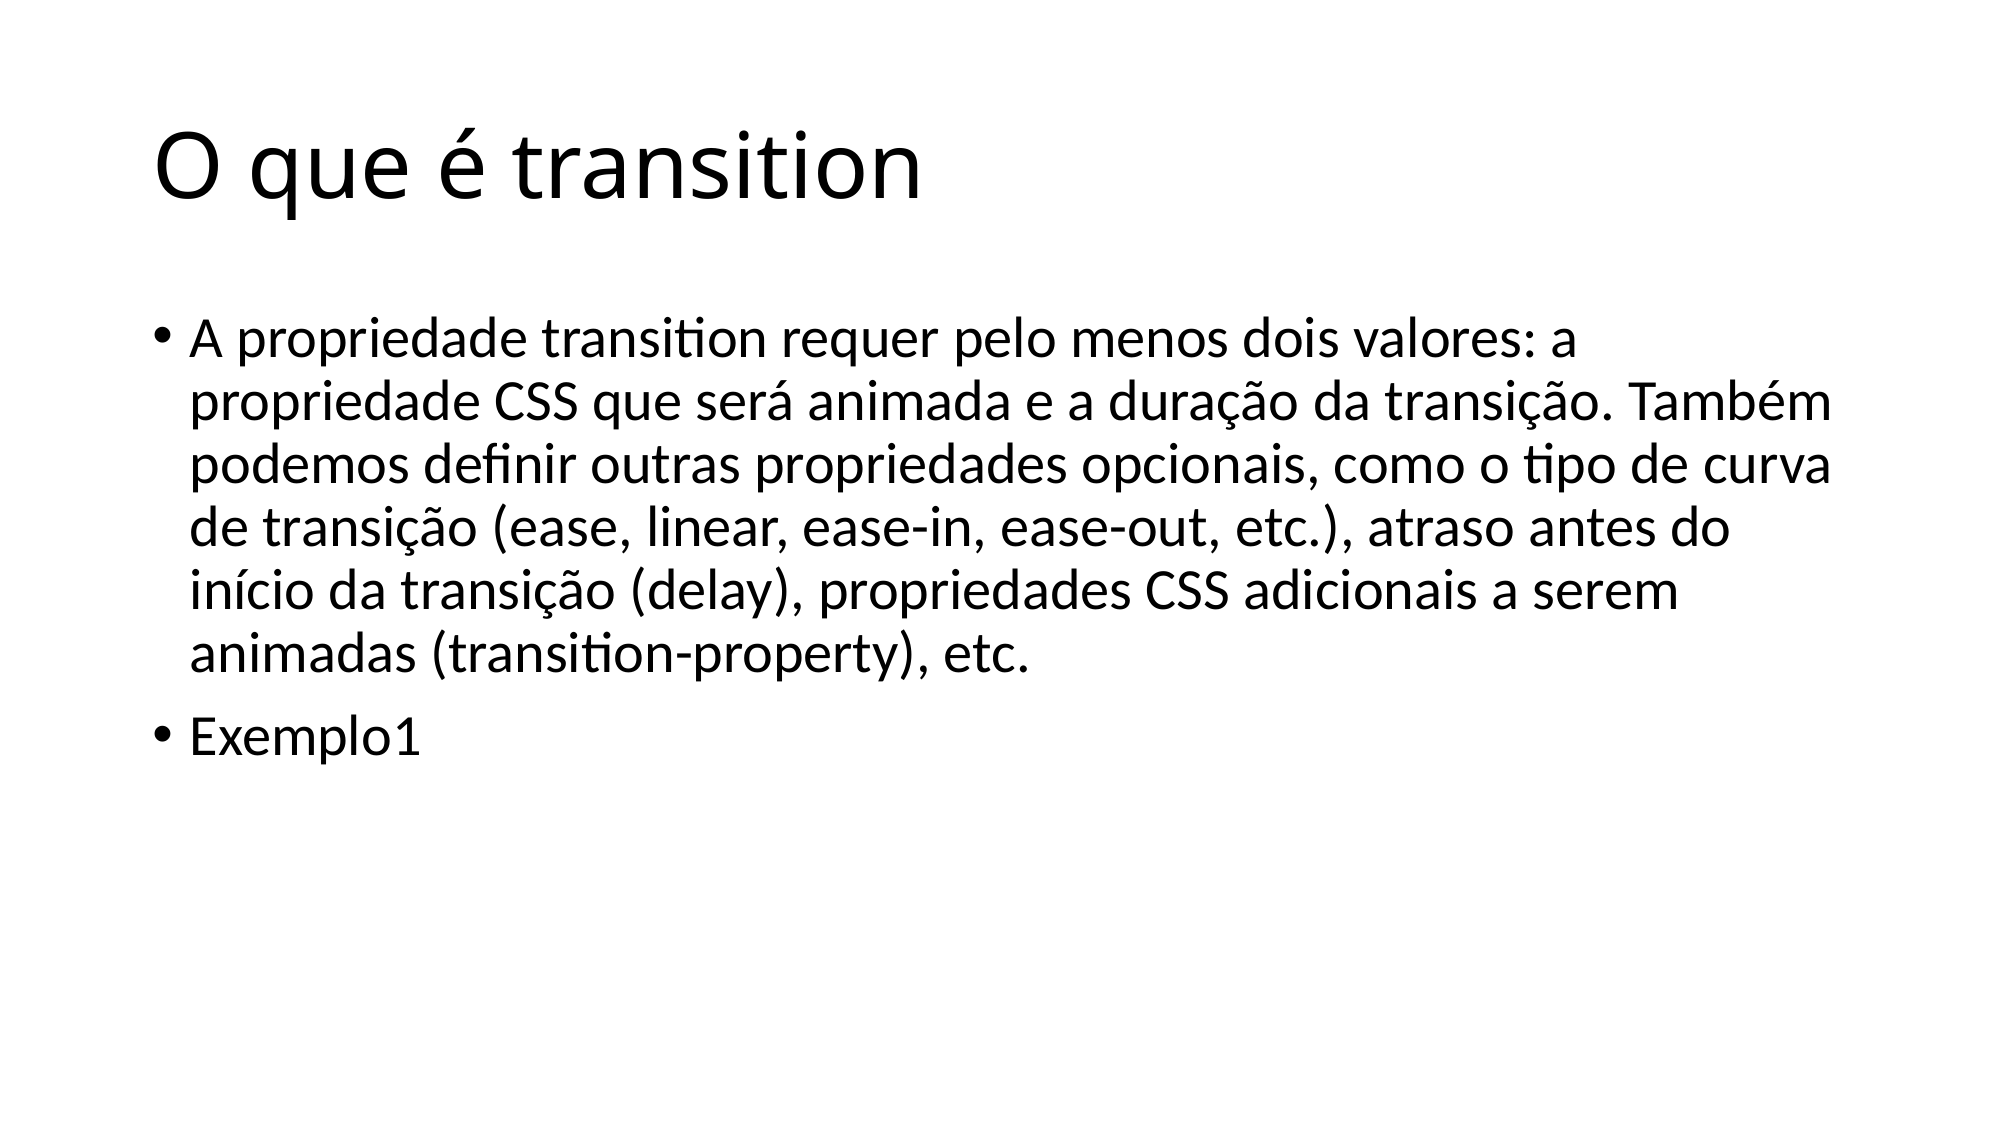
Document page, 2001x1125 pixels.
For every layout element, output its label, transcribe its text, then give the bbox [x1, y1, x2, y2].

title O que é transition [137, 59, 1863, 278]
list A propriedade transition requer pelo menos dois valores: a propriedade CSS que será animada e a duração da transição. Também podemos definir outras propriedades opcionais, como o tipo de curva de transição (ease, linear, ease-in, ease-out, etc.), atraso antes do início da transição (delay), propriedades CSS adicionais a serem animadas (transition-property), etc. Exemplo1 [137, 299, 1863, 1014]
